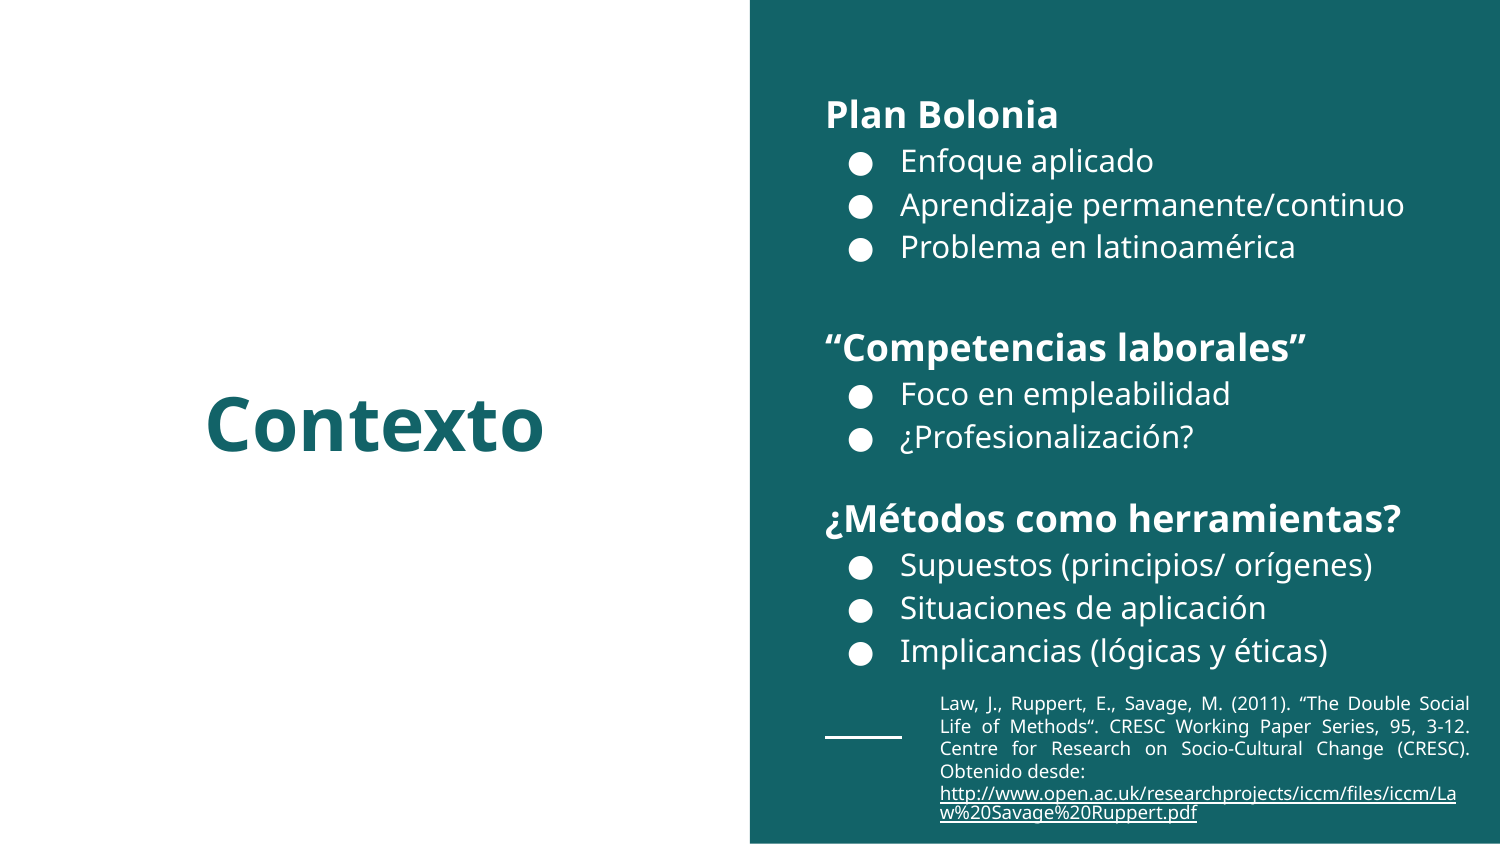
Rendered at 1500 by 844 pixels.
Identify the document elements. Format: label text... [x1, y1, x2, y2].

list Plan Bolonia Enfoque aplicado Aprendizaje permanente/continuo Problema en latinoamérica “Competencias laborales” Foco en empleabilidad ¿Profesionalización? ¿Métodos como herramientas? Supuestos (principios/ orígenes) Situaciones de aplicación Implicancias (lógicas y éticas) [810, 28, 1440, 725]
title Contexto [43, 313, 708, 530]
text_box Law, J., Ruppert, E., Savage, M. (2011). “The Double Social Life of Methods“. CRESC Working Paper Series, 95, 3-12. Centre for Research on Socio-Cultural Change (CRESC). Obtenido desde: http://www.open.ac.uk/researchprojects/iccm/files/iccm/Law%20Savage%20Ruppert.pdf [924, 677, 1485, 823]
